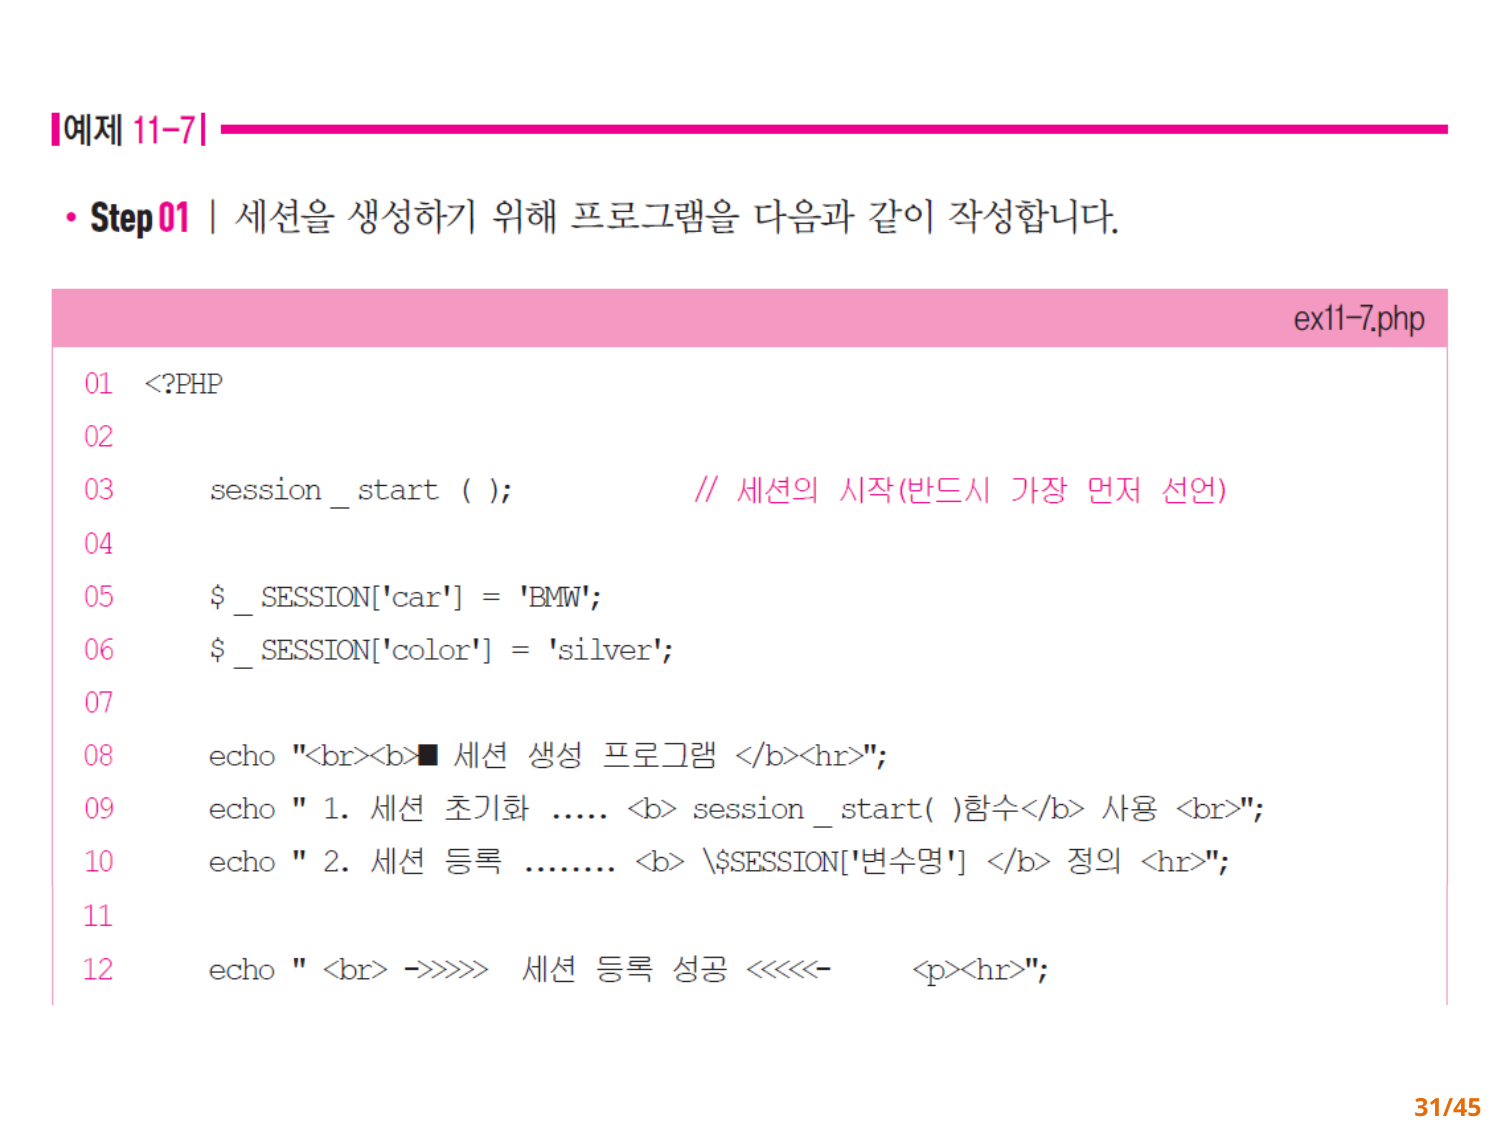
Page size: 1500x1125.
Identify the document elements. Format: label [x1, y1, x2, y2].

text_box [26, 101, 1474, 1005]
